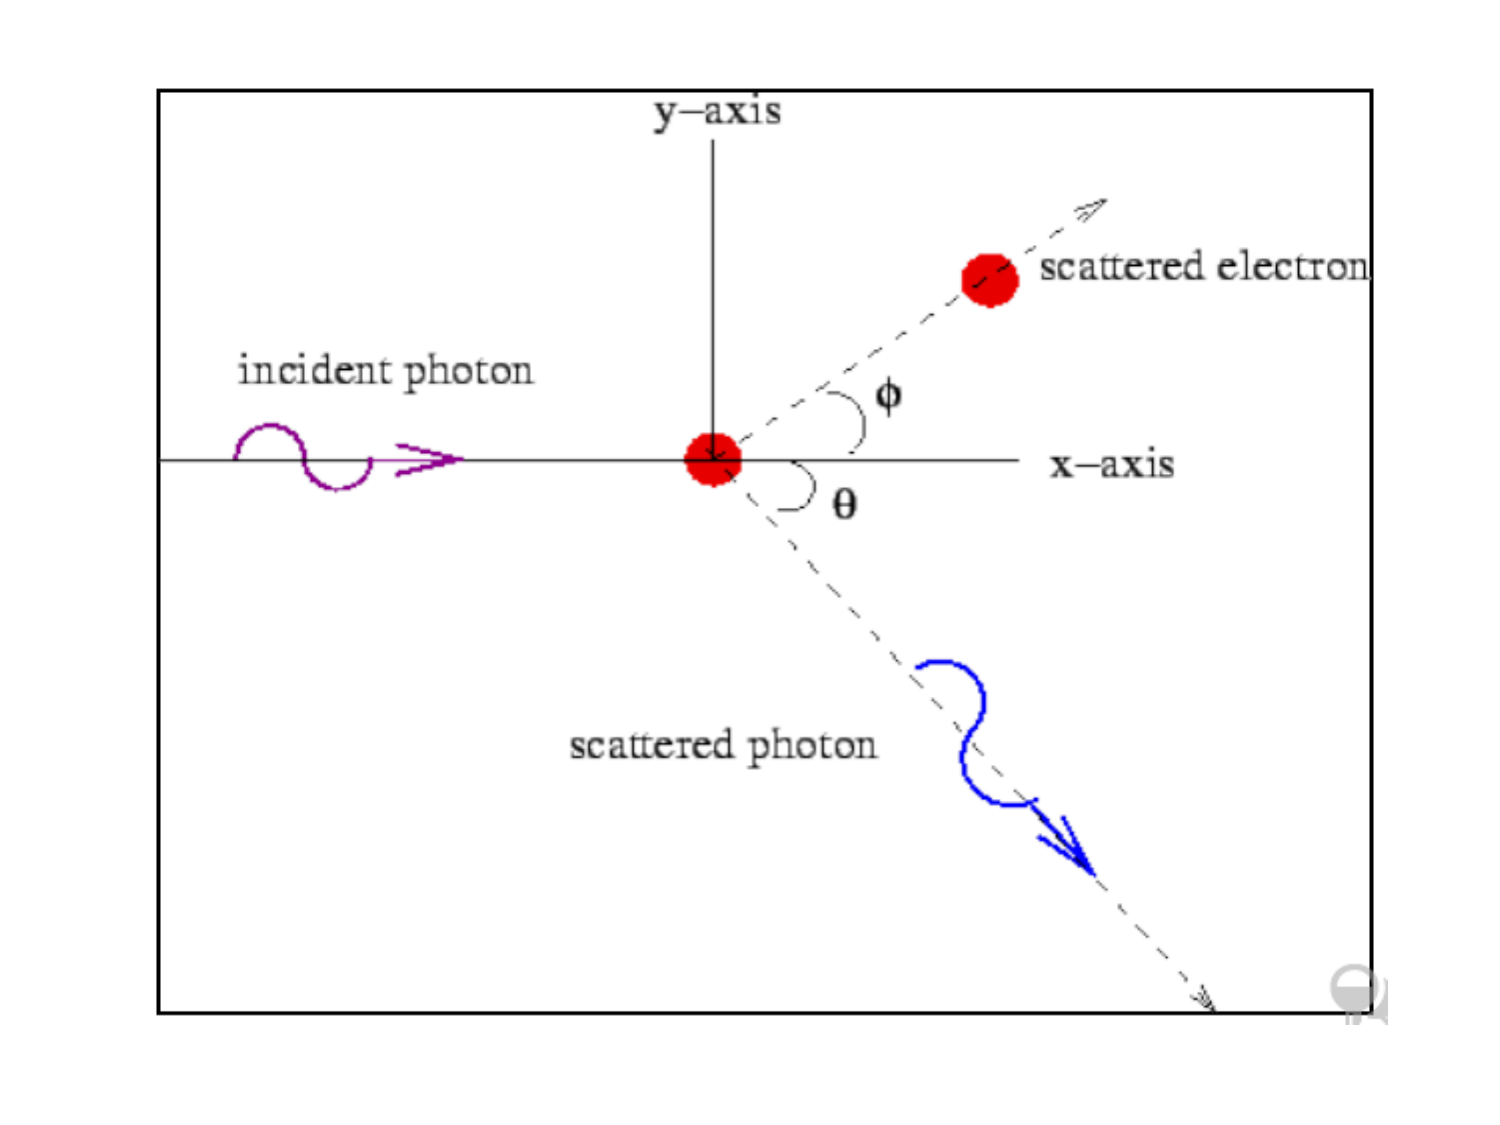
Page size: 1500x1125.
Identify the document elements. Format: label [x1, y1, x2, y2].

picture [137, 74, 1388, 1026]
